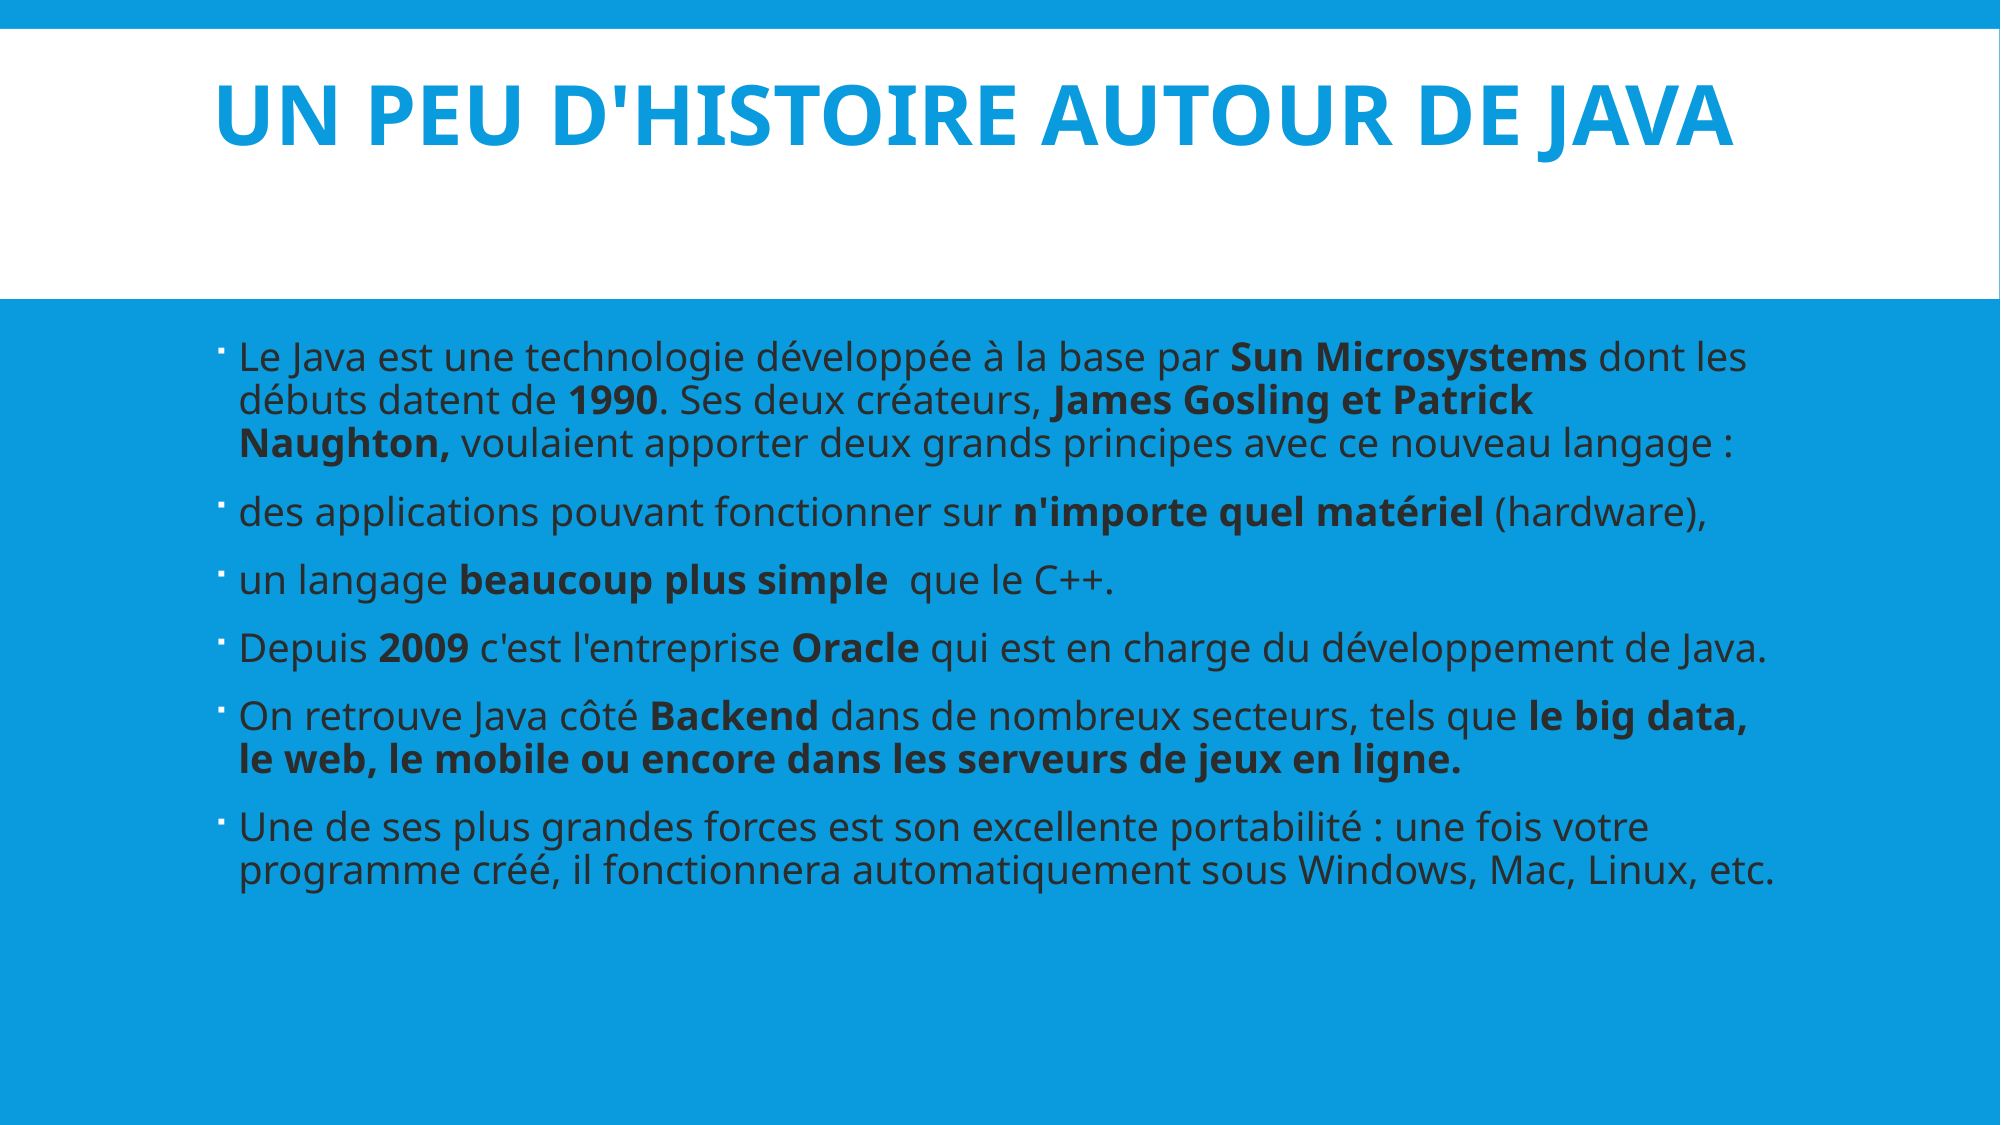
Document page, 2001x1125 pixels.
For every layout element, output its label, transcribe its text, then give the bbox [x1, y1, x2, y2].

title Un peu d'histoire autour de Java [197, 46, 1803, 295]
list Le Java est une technologie développée à la base par Sun Microsystems dont les débuts datent de 1990. Ses deux créateurs, James Gosling et Patrick Naughton, voulaient apporter deux grands principes avec ce nouveau langage : des applications pouvant fonctionner sur n'importe quel matériel (hardware), un langage beaucoup plus simple que le C++. Depuis 2009 c'est l'entreprise Oracle qui est en charge du développement de Java. On retrouve Java côté Backend dans de nombreux secteurs, tels que le big data, le web, le mobile ou encore dans les serveurs de jeux en ligne. Une de ses plus grandes forces est son excellente portabilité : une fois votre programme créé, il fonctionnera automatiquement sous Windows, Mac, Linux, etc. [197, 329, 1803, 1020]
